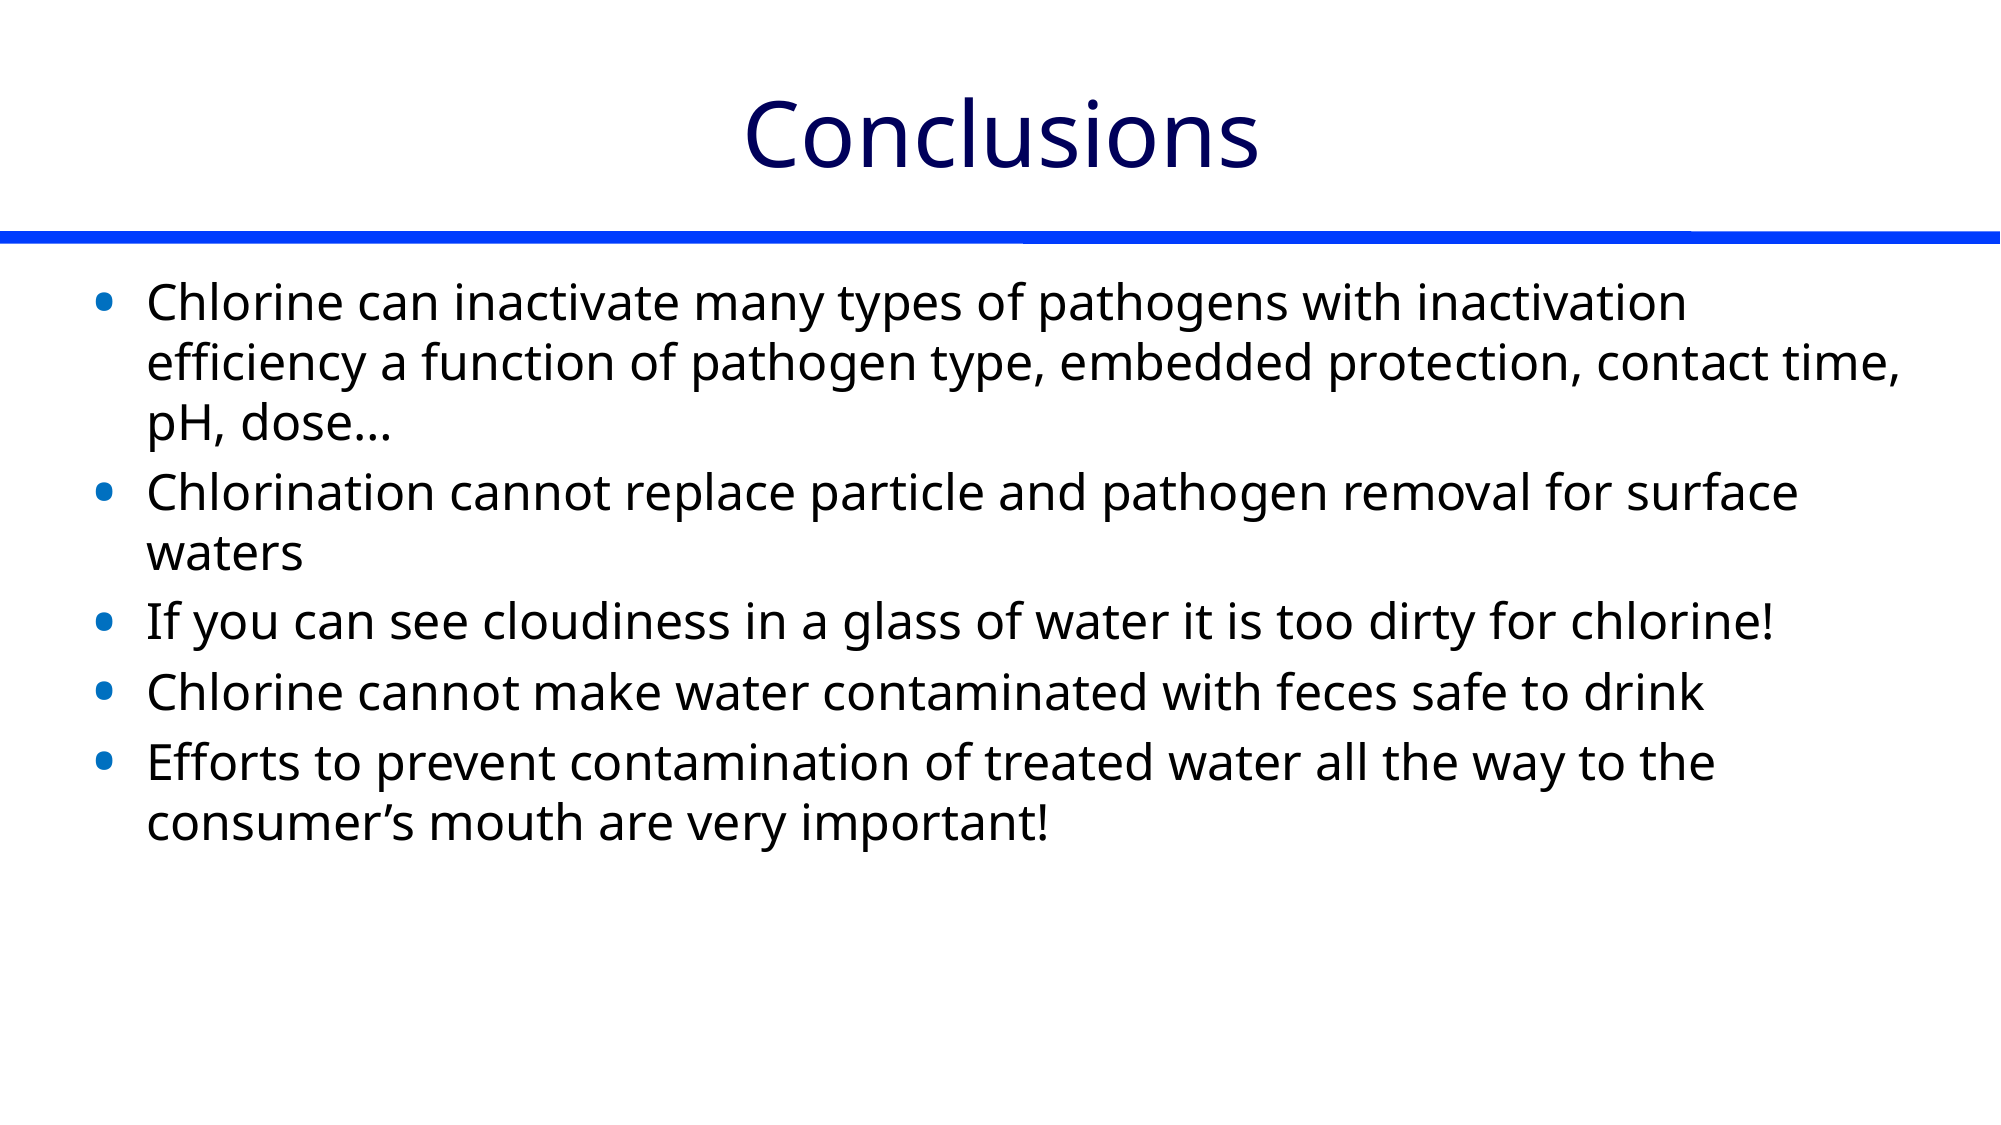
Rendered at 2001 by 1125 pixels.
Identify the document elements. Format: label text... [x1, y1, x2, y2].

list Chlorine can inactivate many types of pathogens with inactivation efficiency a function of pathogen type, embedded protection, contact time, pH, dose… Chlorination cannot replace particle and pathogen removal for surface waters If you can see cloudiness in a glass of water it is too dirty for chlorine! Chlorine cannot make water contaminated with feces safe to drink Efforts to prevent contamination of treated water all the way to the consumer’s mouth are very important! [74, 262, 1930, 1006]
title Conclusions [75, 37, 1930, 225]
